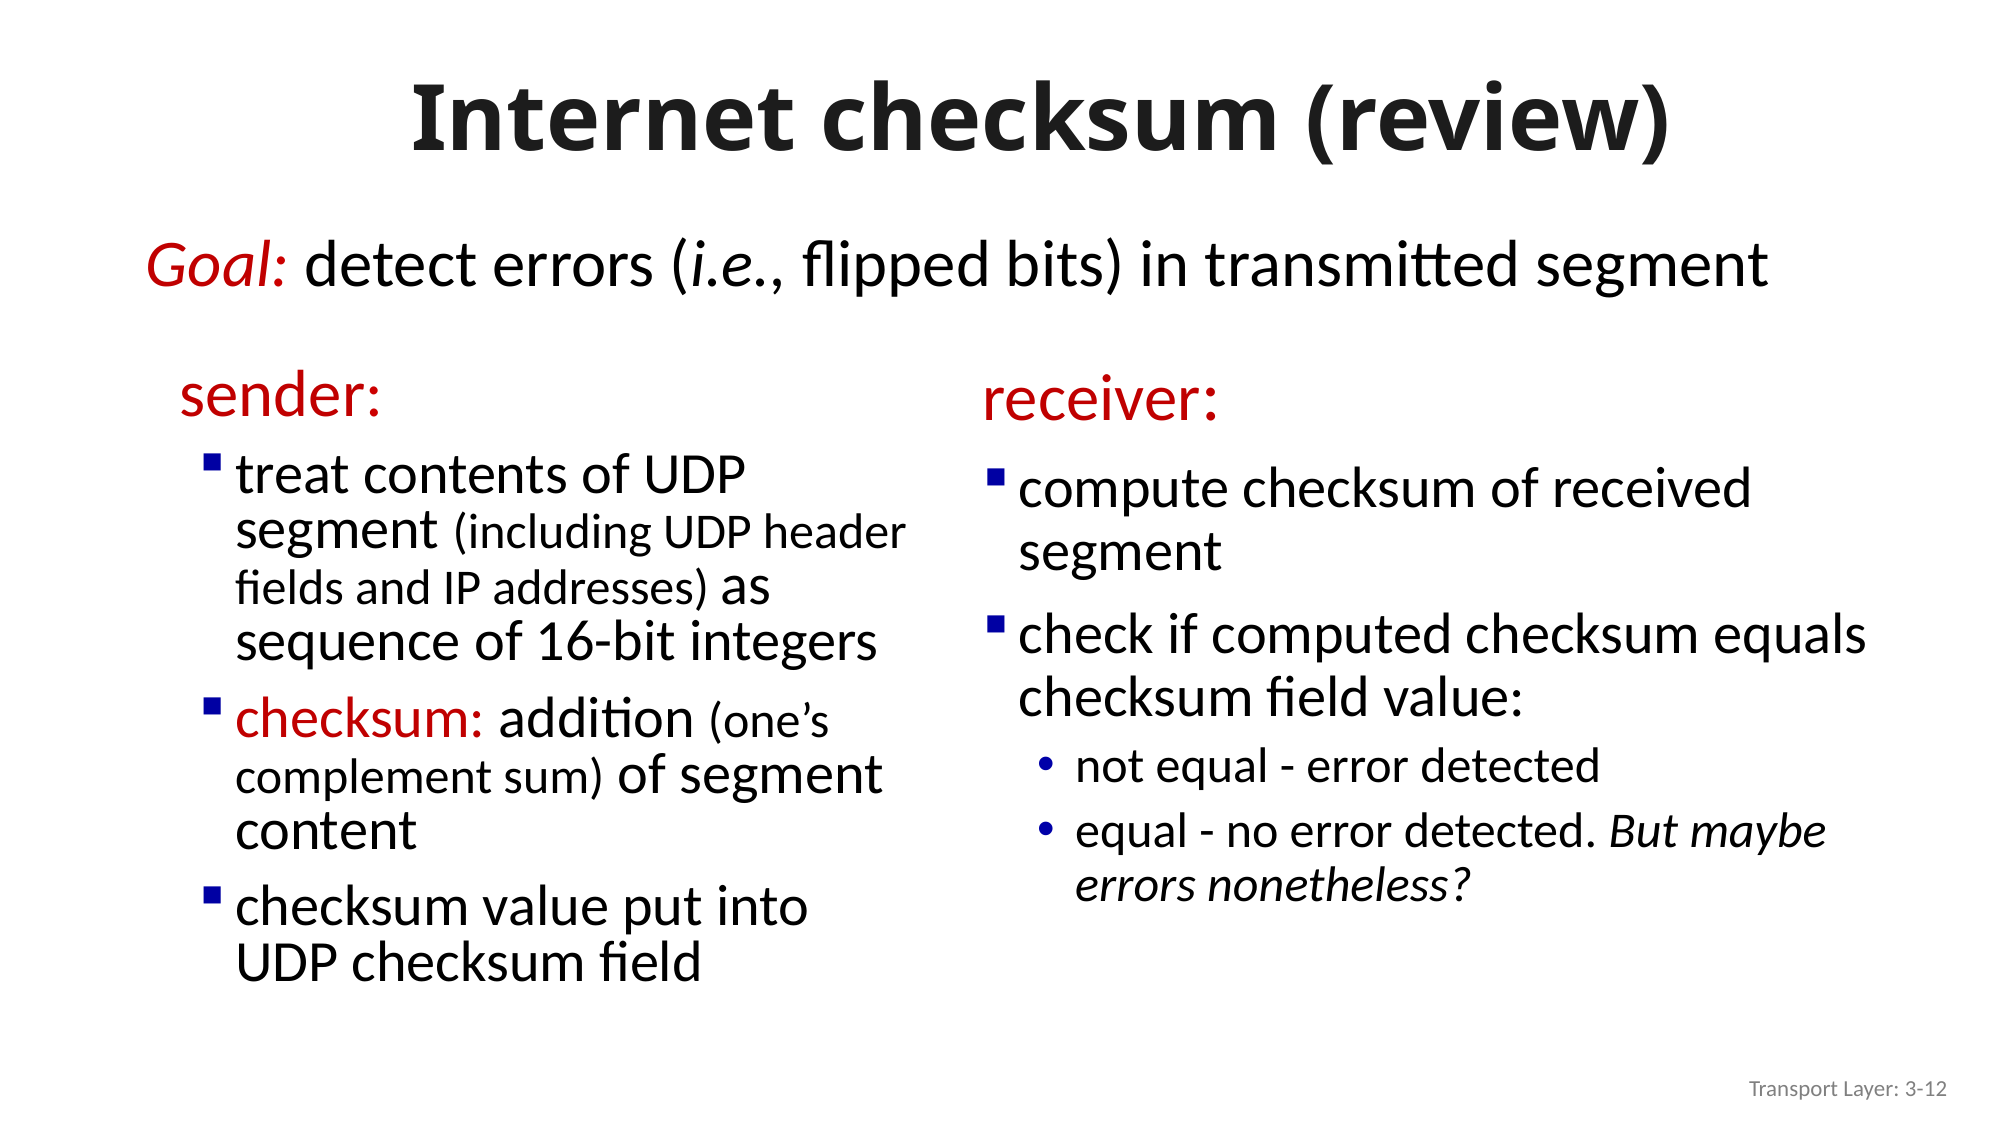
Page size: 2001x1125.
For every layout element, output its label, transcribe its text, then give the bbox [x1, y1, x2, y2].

text_box Goal: detect errors (i.e., flipped bits) in transmitted segment [131, 224, 1952, 364]
text_box sender: treat contents of UDP segment (including UDP header fields and IP addresses) as sequence of 16-bit integers checksum: addition (one’s complement sum) of segment content checksum value put into UDP checksum field [162, 364, 928, 1099]
text_box receiver: compute checksum of received segment check if computed checksum equals checksum field value: not equal - error detected equal - no error detected. But maybe errors nonetheless? [946, 364, 1886, 1020]
slide_number Transport Layer: 3- [1512, 1056, 1963, 1117]
title Internet checksum (review) [131, 47, 1952, 195]
